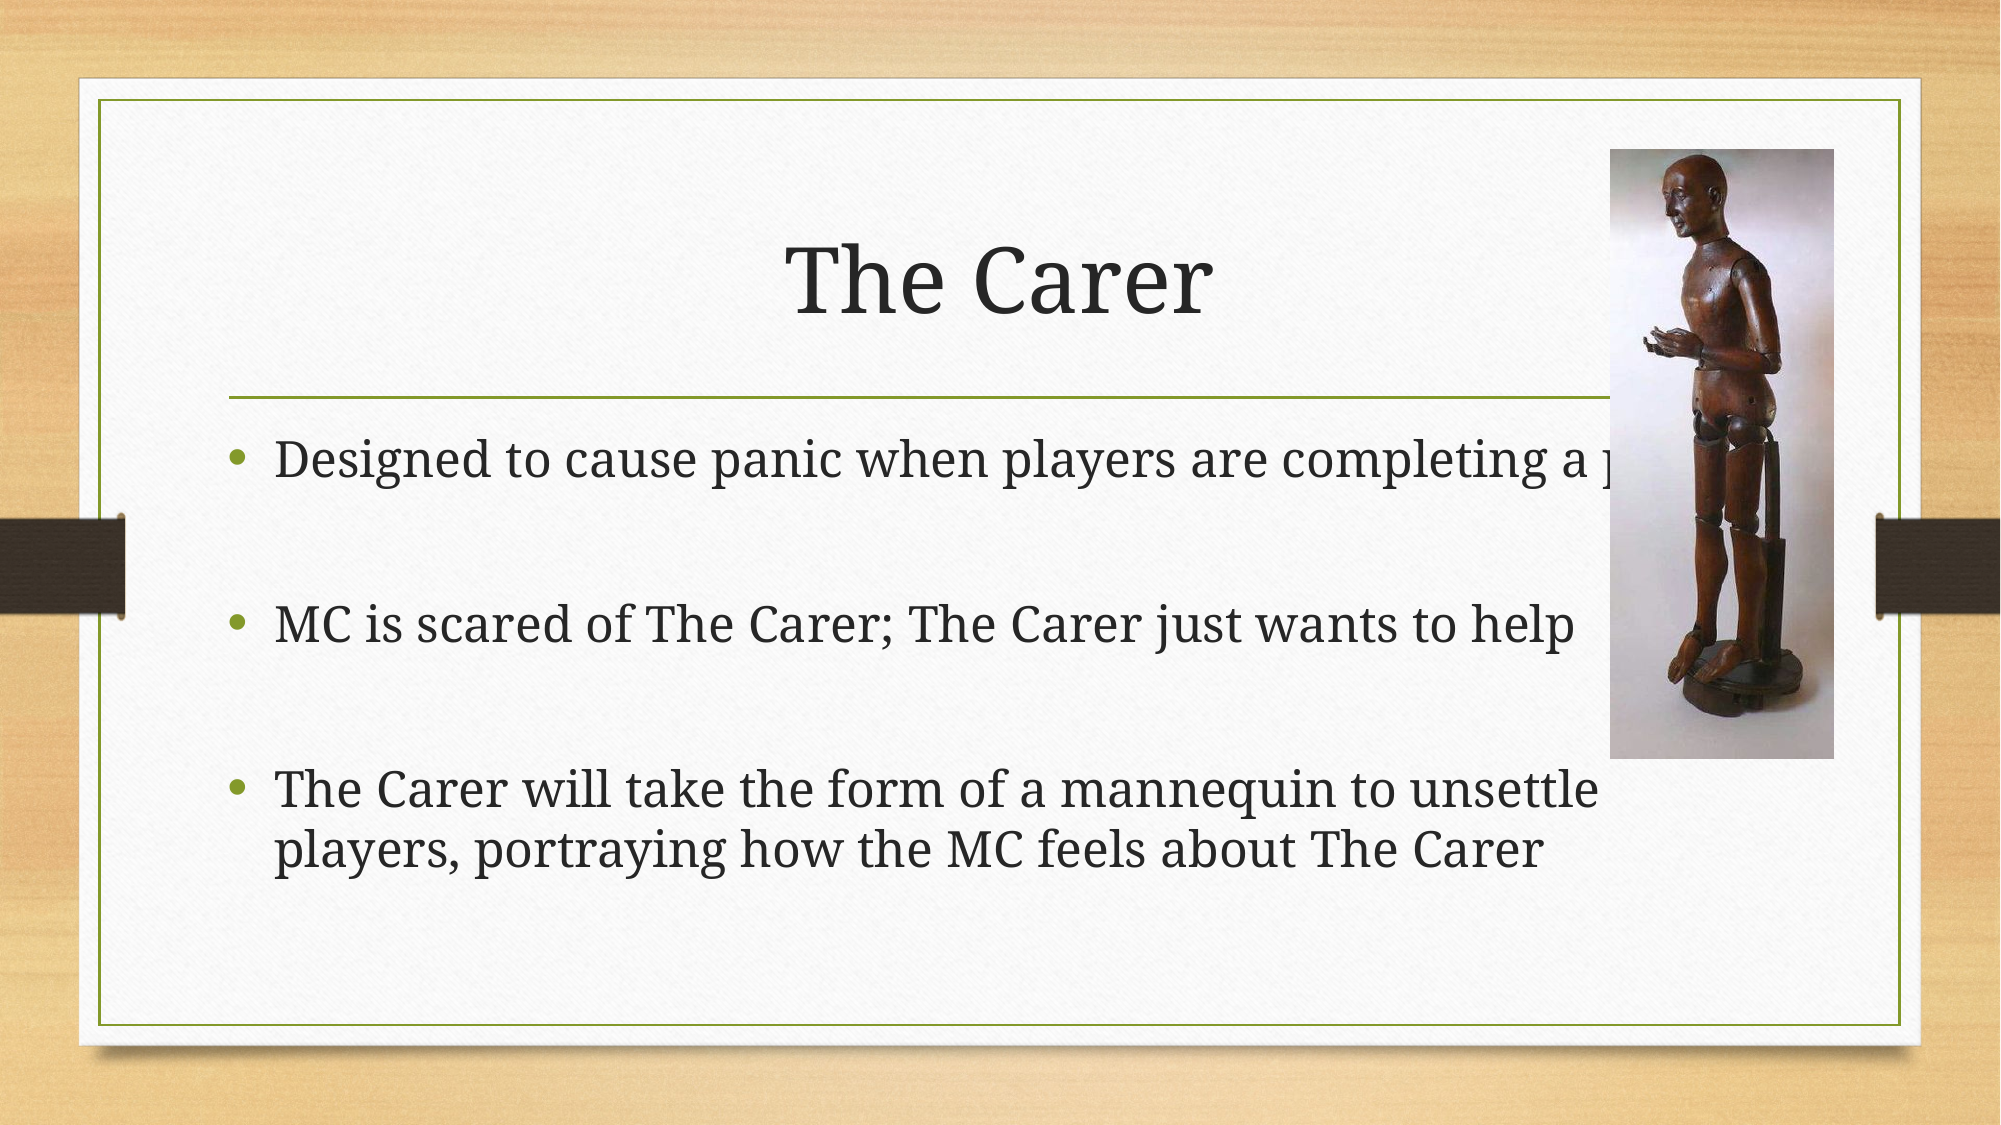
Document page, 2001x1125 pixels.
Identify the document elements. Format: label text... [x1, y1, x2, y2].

title The Carer [212, 169, 1610, 384]
picture [0, 0, 2001, 1125]
list Designed to cause panic when players are completing a puzzle MC is scared of The Carer; The Carer just wants to help The Carer will take the form of a mannequin to unsettle players, portraying how the MC feels about The Carer [212, 419, 1788, 964]
